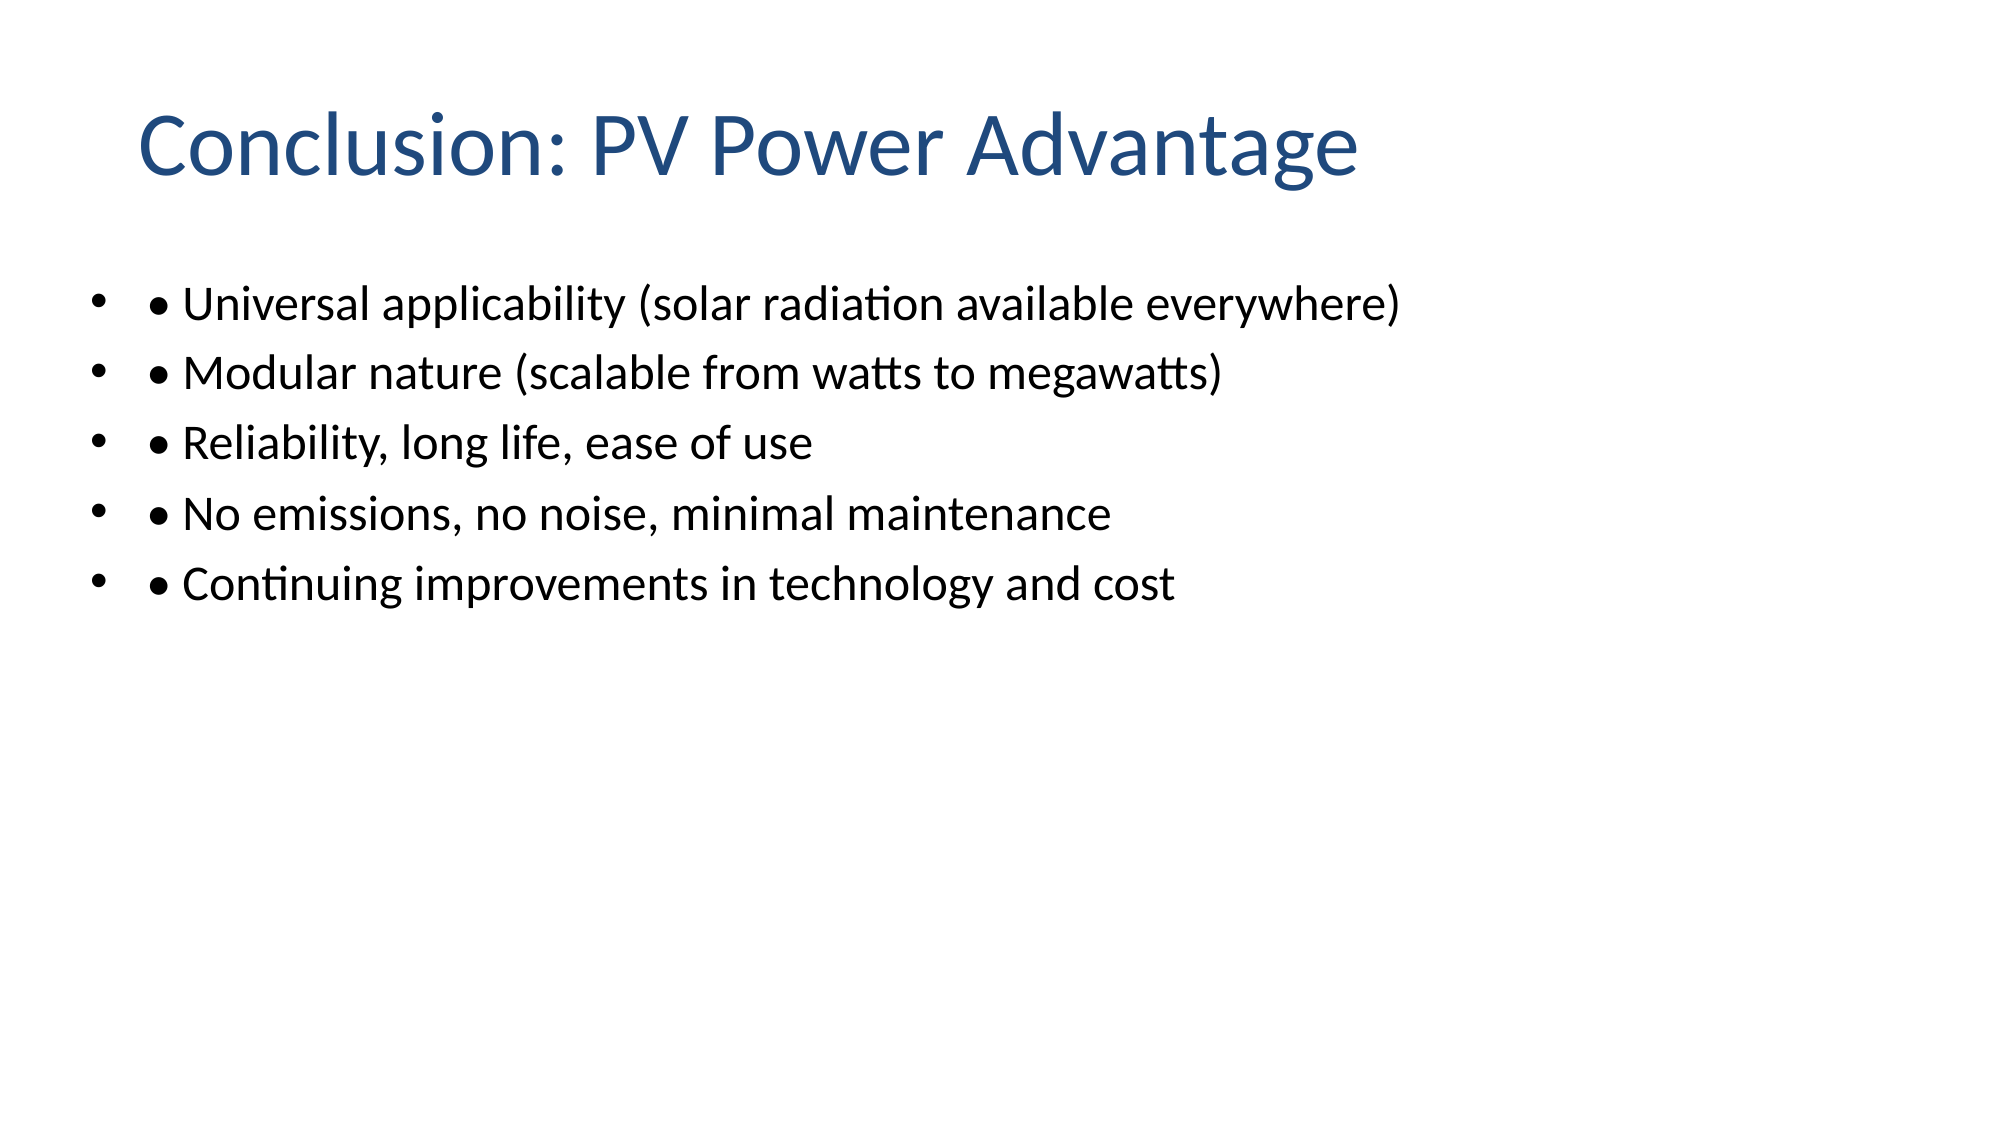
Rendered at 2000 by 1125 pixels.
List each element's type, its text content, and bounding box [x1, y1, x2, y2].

title Conclusion: PV Power Advantage [75, 45, 1425, 233]
list • Universal applicability (solar radiation available everywhere) • Modular nature (scalable from watts to megawatts) • Reliability, long life, ease of use • No emissions, no noise, minimal maintenance • Continuing improvements in technology and cost [75, 262, 1425, 1005]
